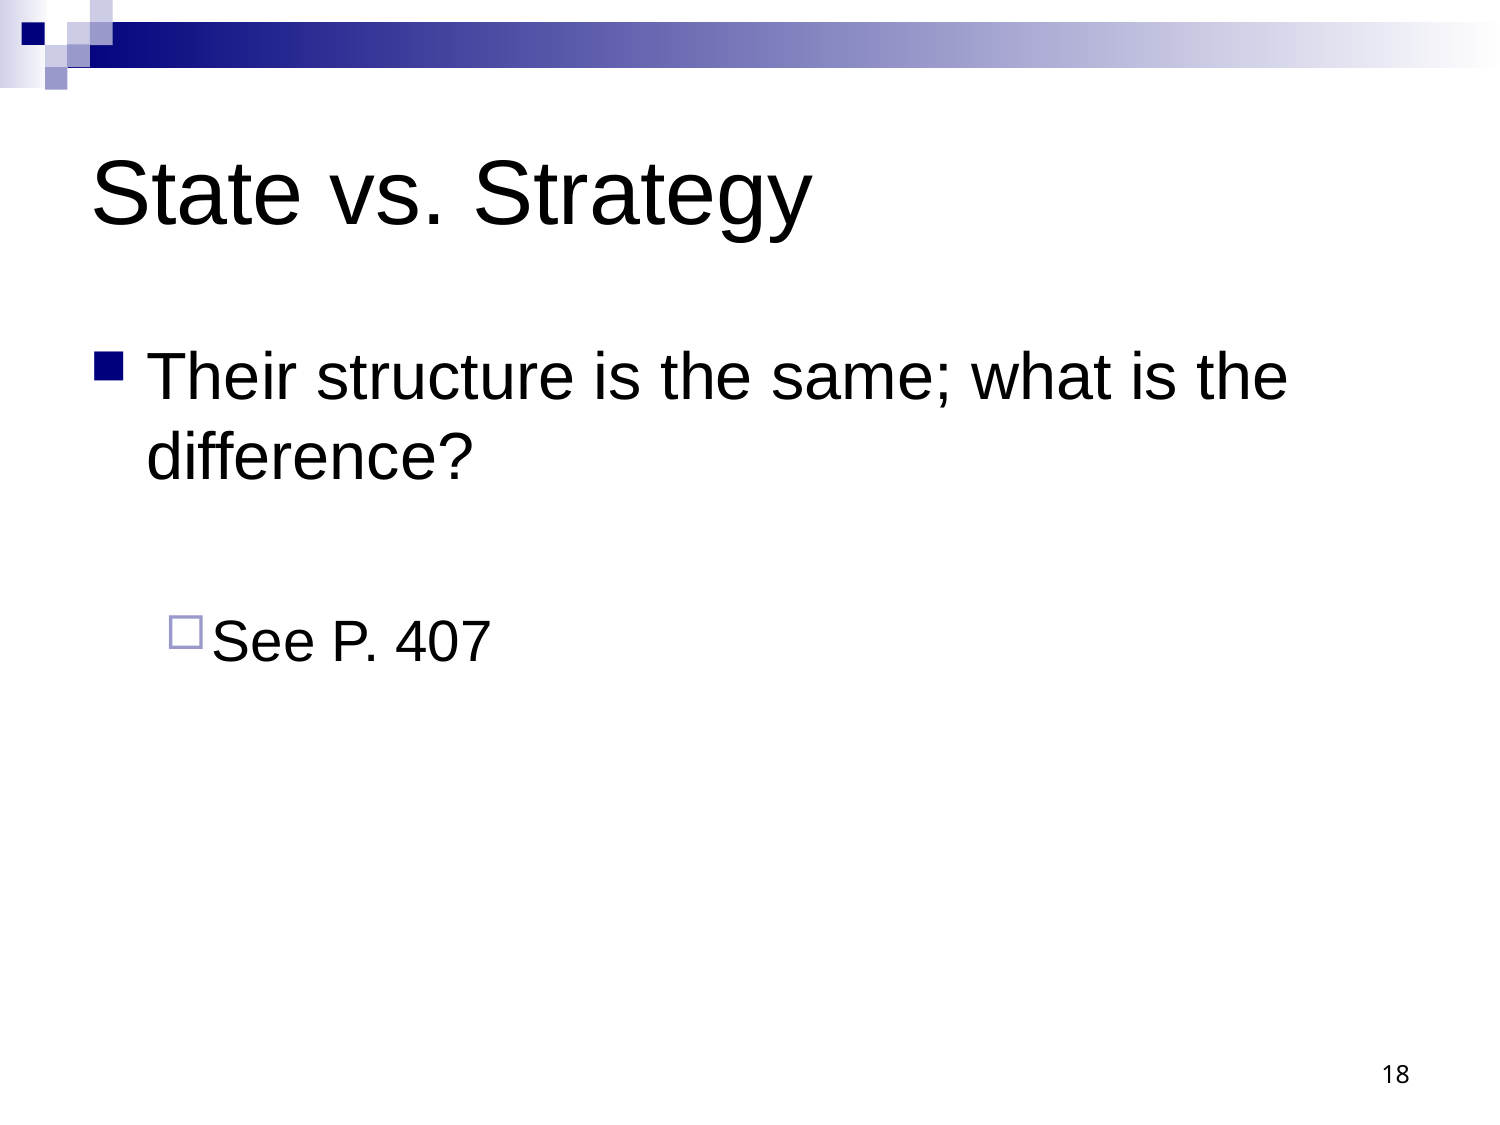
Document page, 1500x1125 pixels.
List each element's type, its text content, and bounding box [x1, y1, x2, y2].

slide_number 18 [1074, 1025, 1425, 1100]
list Their structure is the same; what is the difference? See P. 407 [75, 324, 1425, 963]
title State vs. Strategy [75, 75, 1425, 300]
